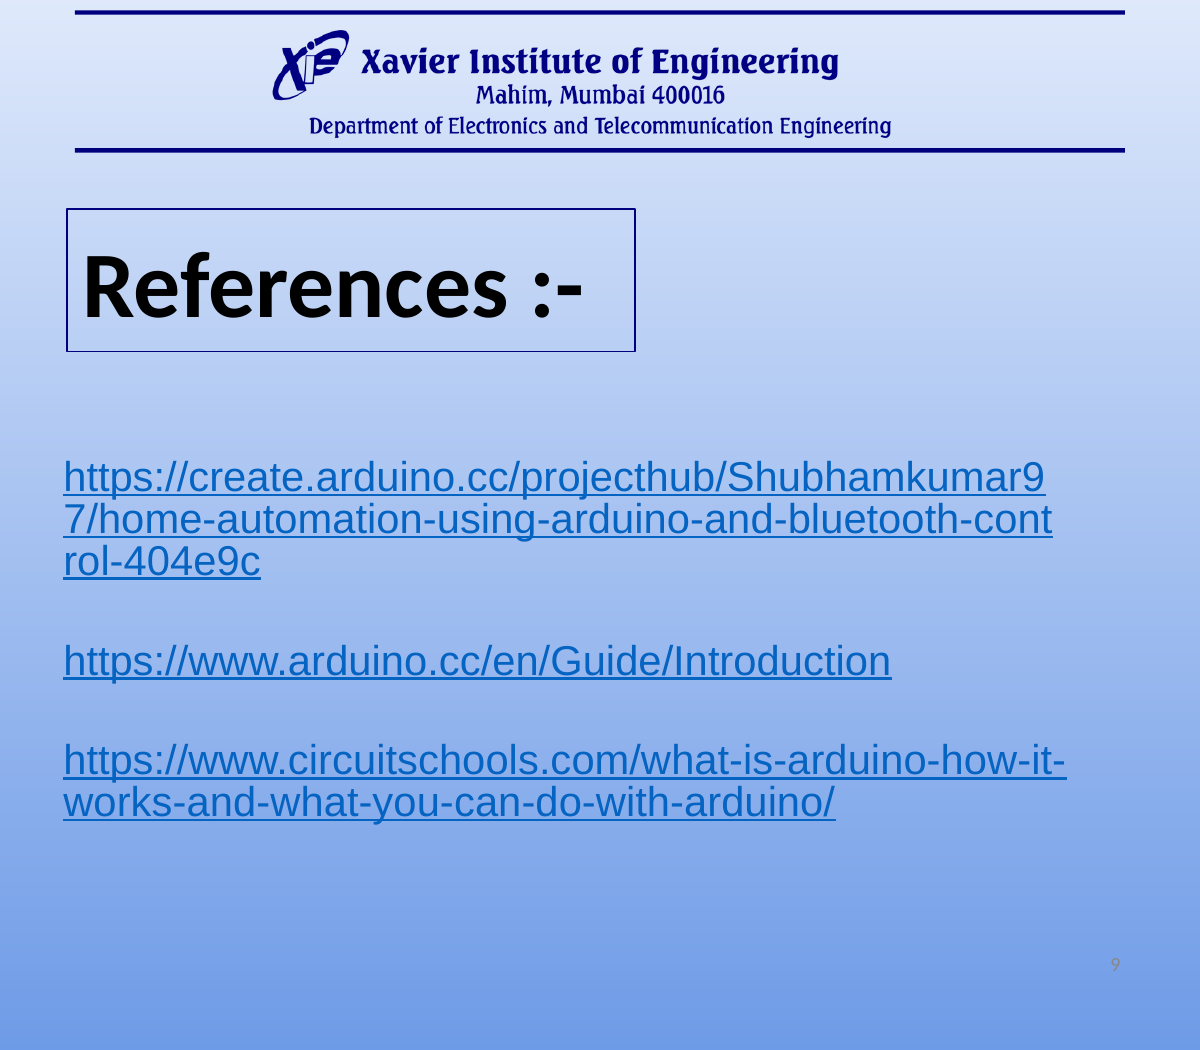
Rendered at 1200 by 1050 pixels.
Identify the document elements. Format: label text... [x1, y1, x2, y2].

picture [258, 30, 942, 148]
text_box References :- [67, 208, 636, 352]
text_box https://create.arduino.cc/projecthub/Shubhamkumar97/home-automation-using-arduino-and-bluetooth-control-404e9c https://www.arduino.cc/en/Guide/Introduction https://www.circuitschools.com/what-is-arduino-how-it-works-and-what-you-can-do-with-arduino/ [48, 442, 1082, 808]
slide_number ‹#› [1030, 935, 1136, 992]
